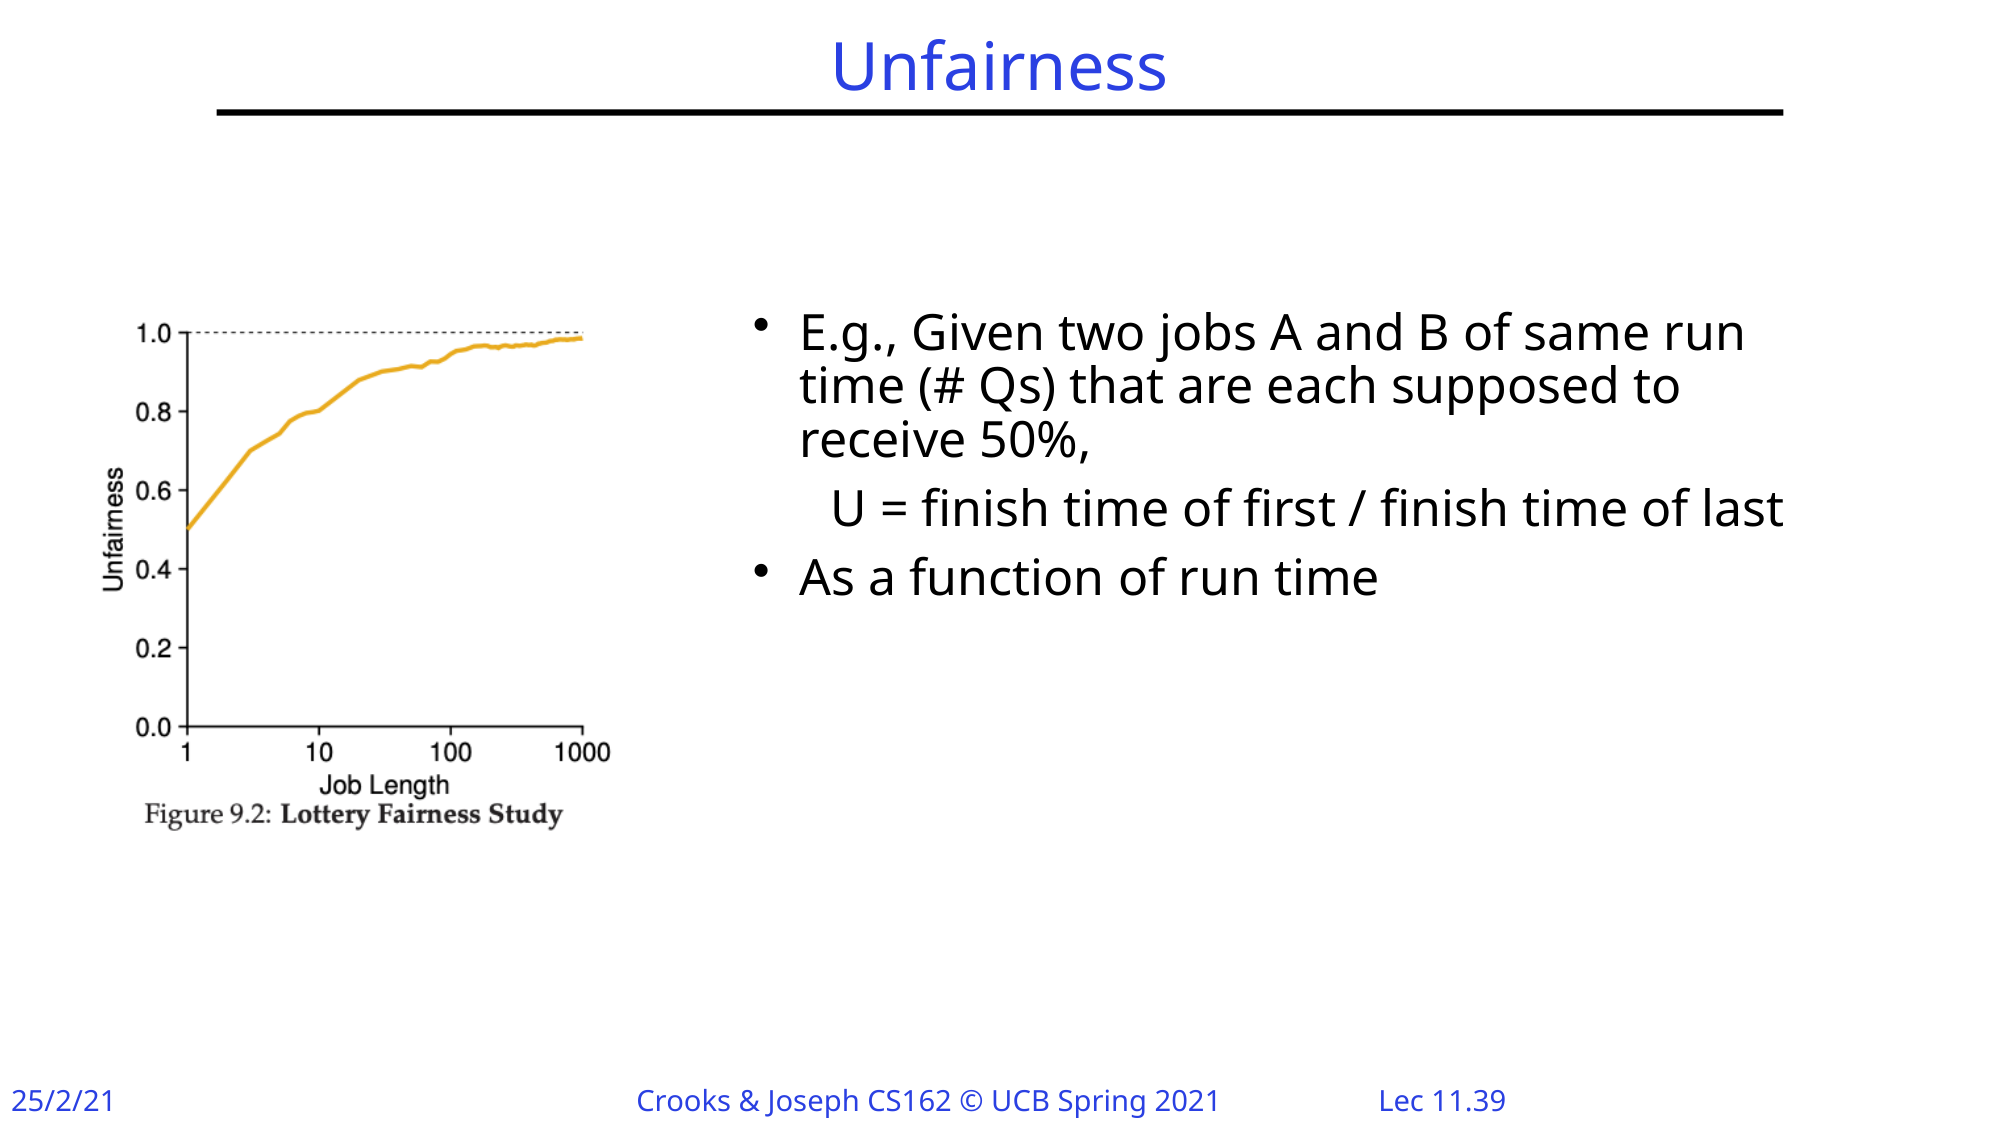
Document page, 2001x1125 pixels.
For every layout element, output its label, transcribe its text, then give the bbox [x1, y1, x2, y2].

list E.g., Given two jobs A and B of same run time (# Qs) that are each supposed to receive 50%, U = finish time of first / finish time of last As a function of run time [738, 299, 1863, 1014]
title Unfairness [216, 24, 1784, 113]
picture [73, 299, 652, 840]
